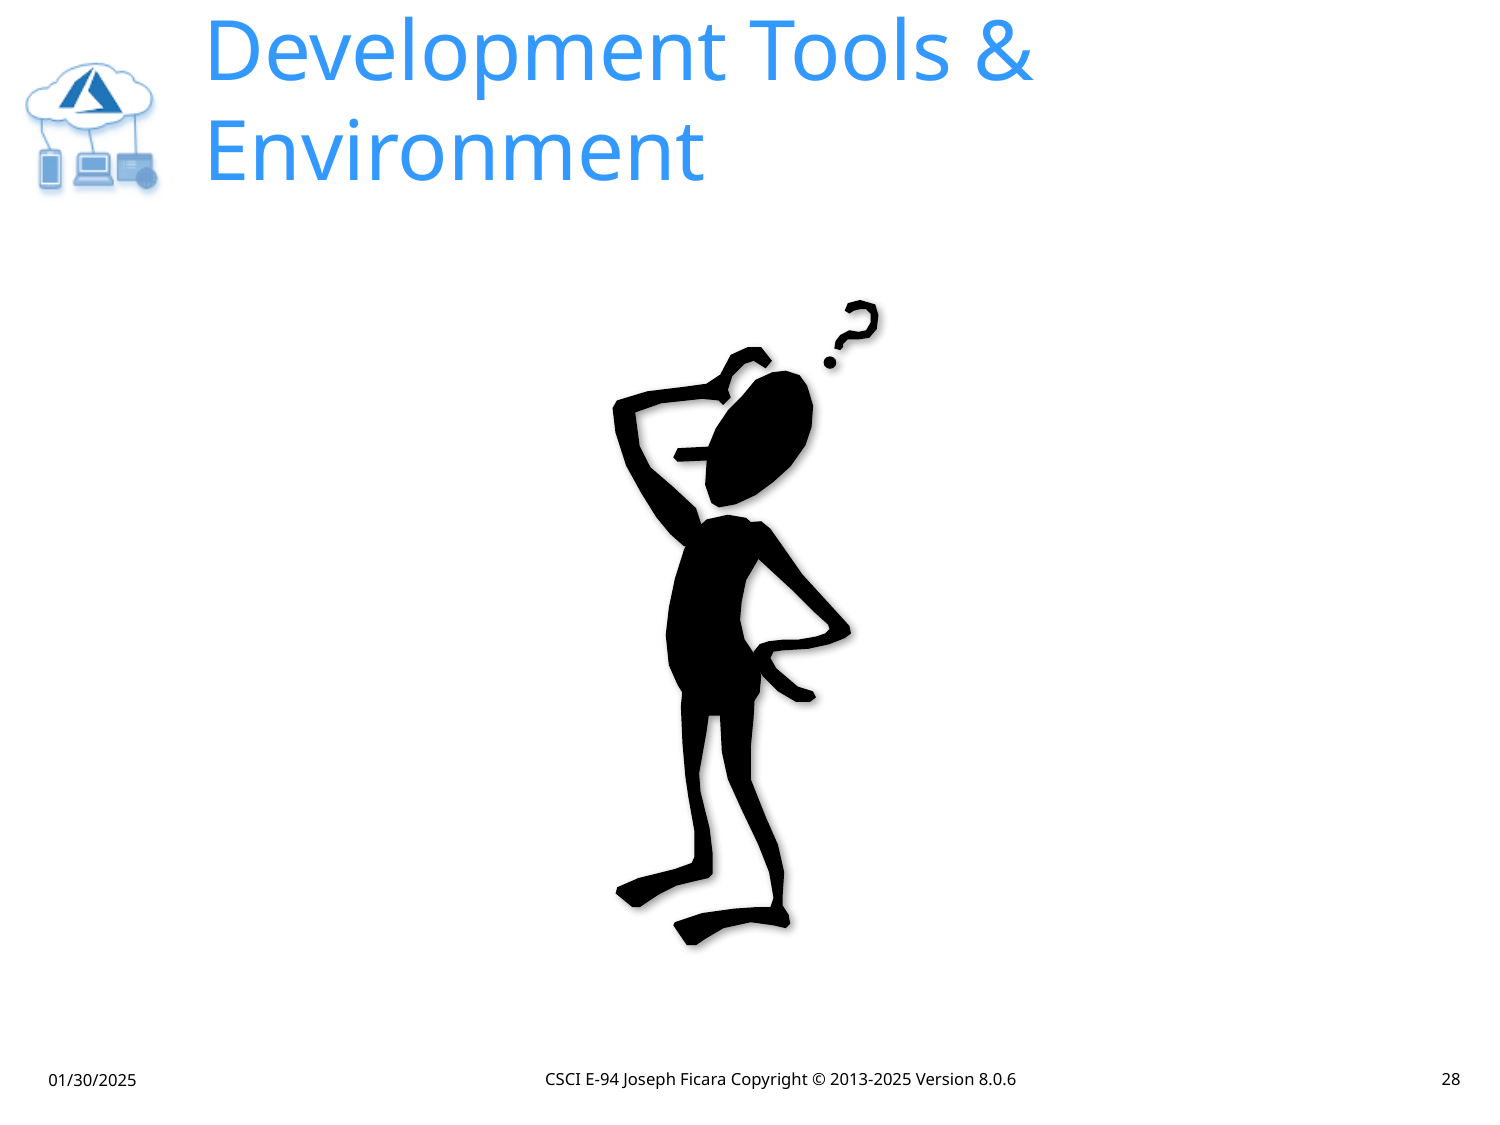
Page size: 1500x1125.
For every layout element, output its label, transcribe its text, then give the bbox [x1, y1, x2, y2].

slide_number 28 [1407, 1061, 1476, 1101]
footer CSCI E-94 Joseph Ficara Copyright © 2013-2025 Version 8.0.6 [162, 1061, 1400, 1100]
title Development Tools & Environment [188, 24, 1468, 213]
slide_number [33, 1062, 154, 1100]
picture [13, 57, 174, 213]
